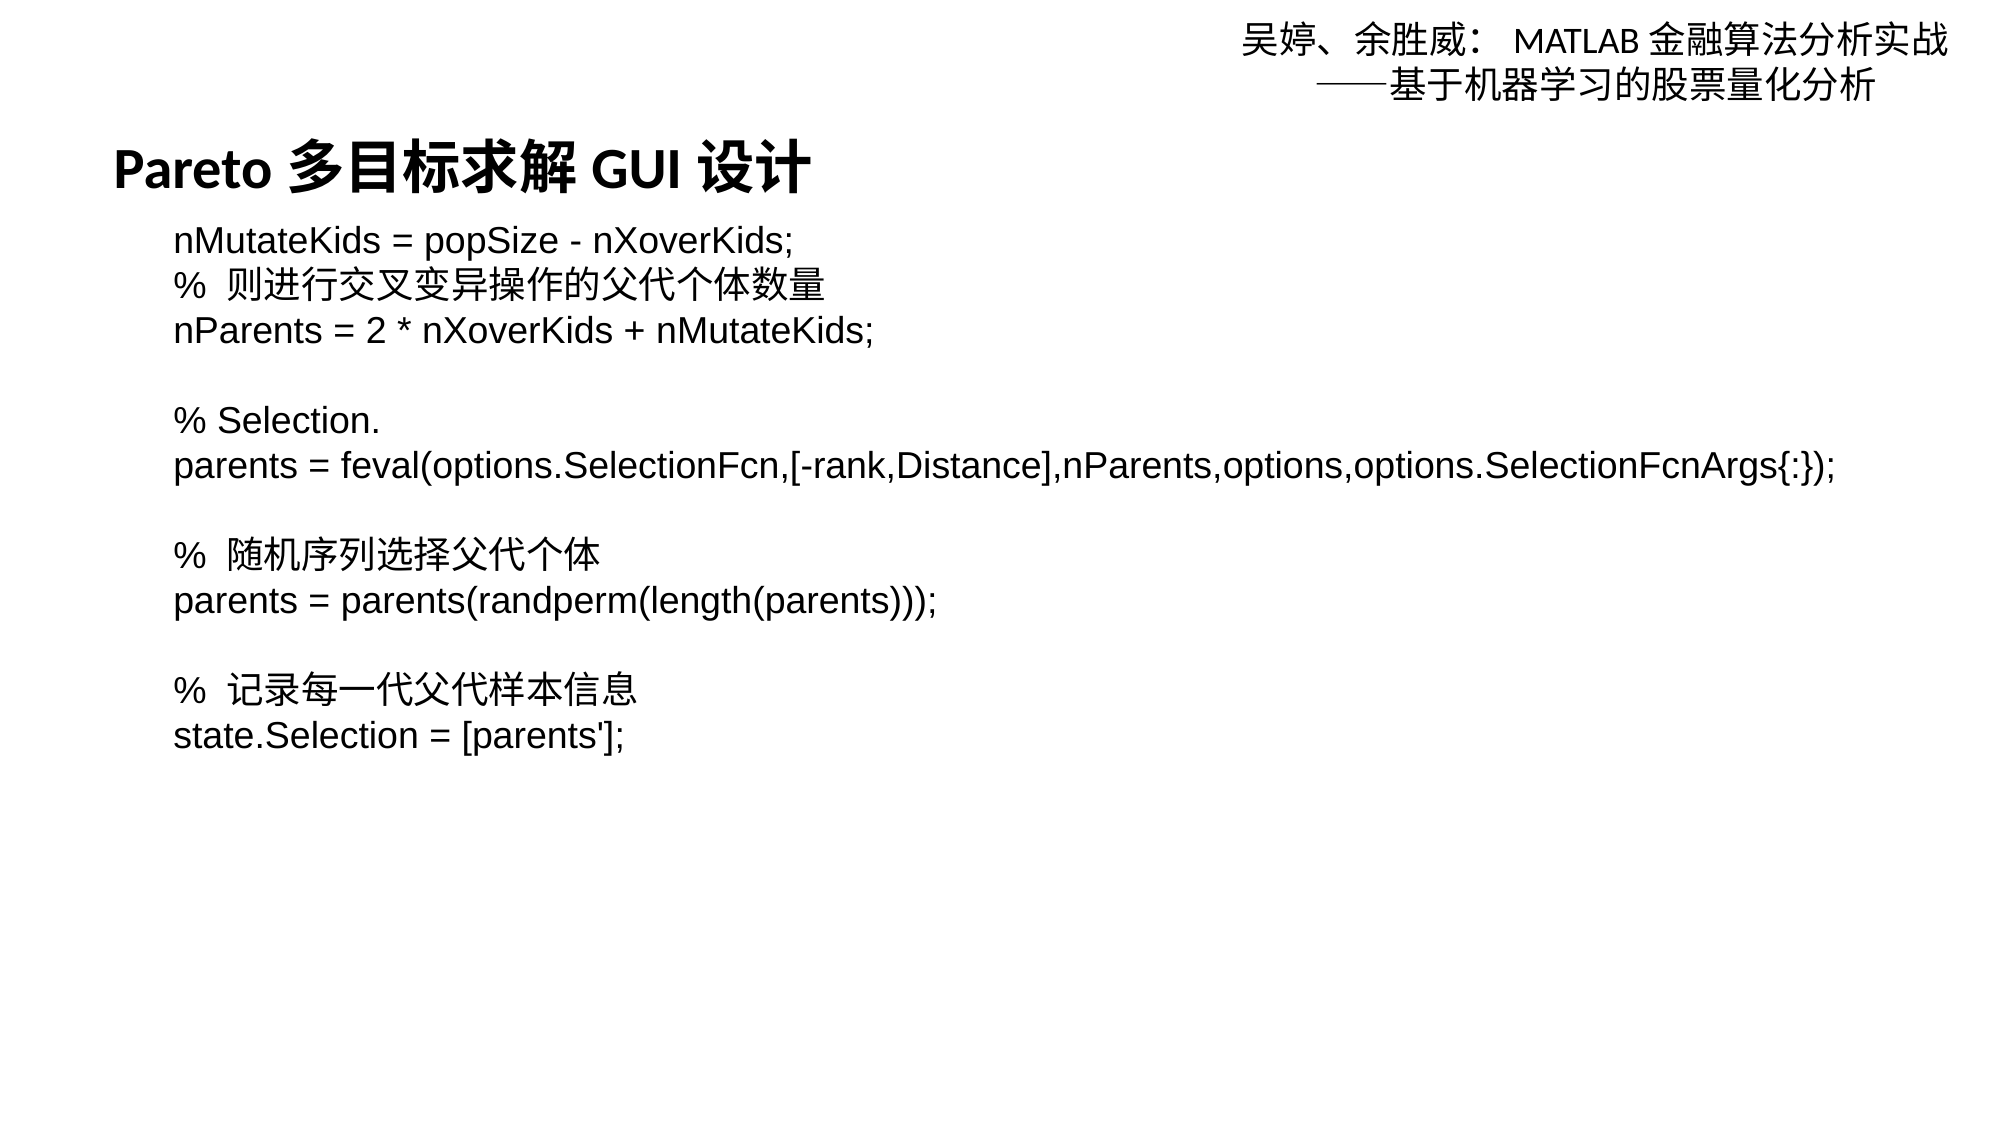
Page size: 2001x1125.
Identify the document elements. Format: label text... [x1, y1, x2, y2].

text_box 吴婷、余胜威：MATLAB金融算法分析实战——基于机器学习的股票量化分析 [1190, 0, 2000, 123]
text_box Pareto多目标求解GUI设计 [98, 122, 828, 208]
text_box nMutateKids = popSize - nXoverKids; % 则进行交叉变异操作的父代个体数量 nParents = 2 * nXoverKids + nMutateKids; % Selection. parents = feval(options.SelectionFcn,[-rank,Distance],nParents,options,options.SelectionFcnArgs{:}); % 随机序列选择父代个体 parents = parents(randperm(length(parents))); % 记录每一代父代样本信息 state.Selection = [parents']; [114, 208, 2000, 763]
